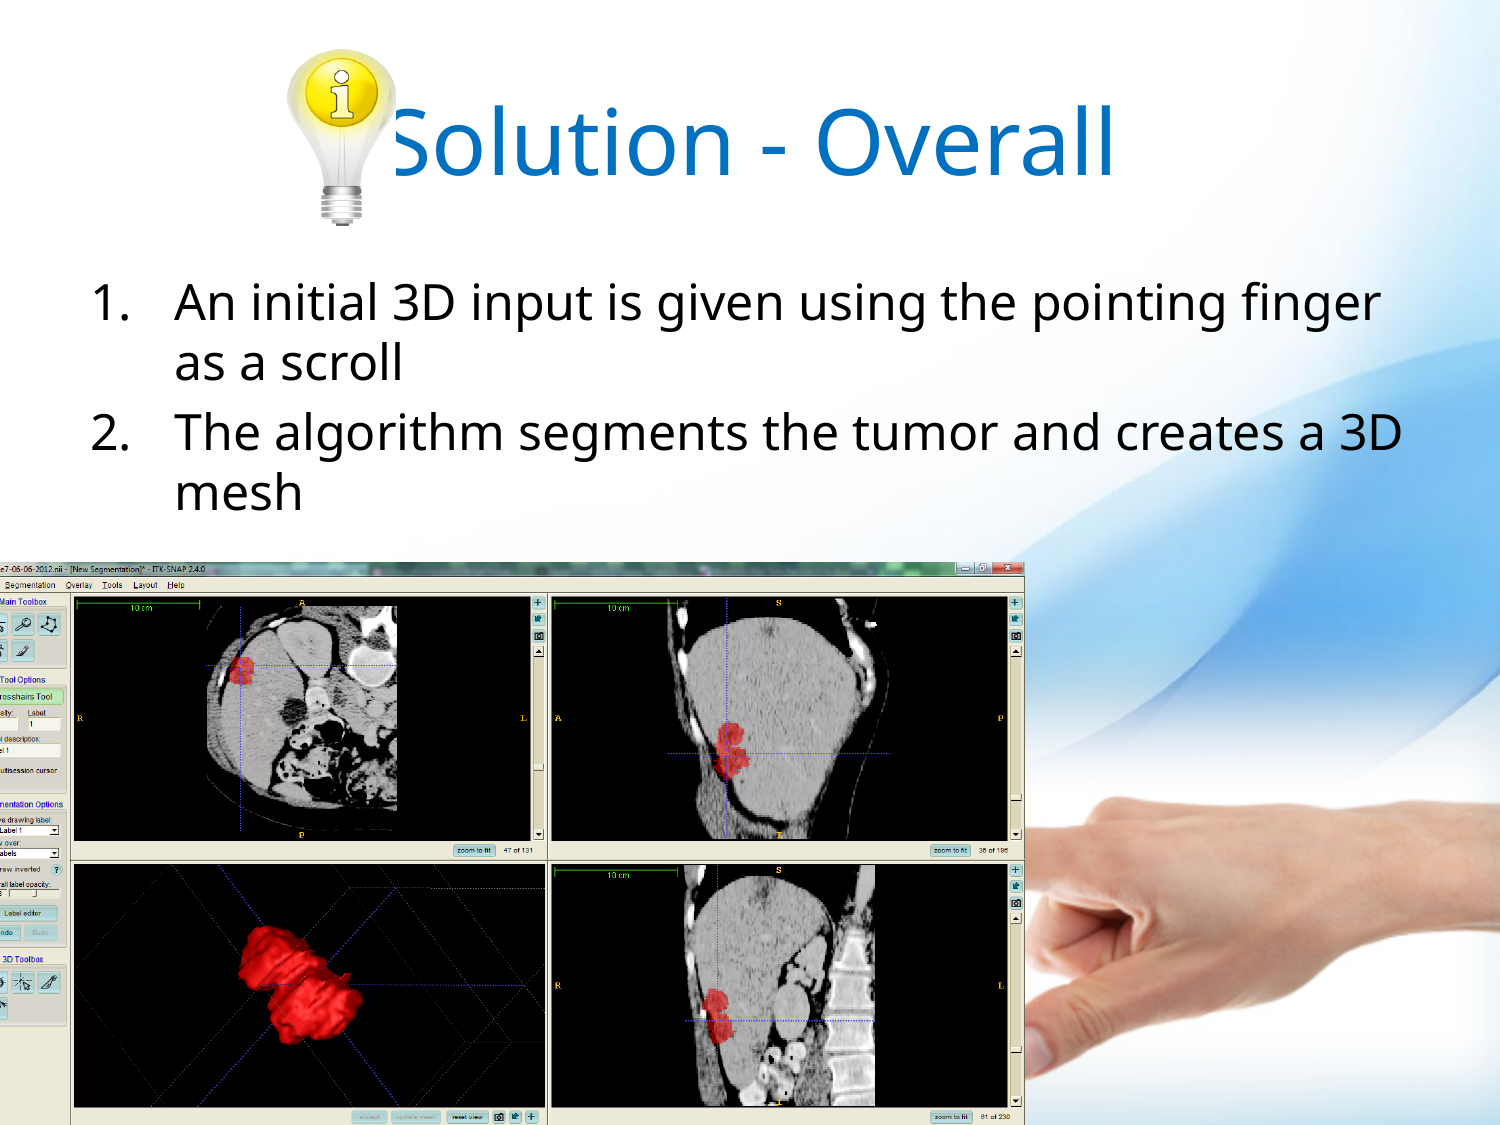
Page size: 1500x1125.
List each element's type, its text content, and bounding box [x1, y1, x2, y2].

picture [0, 0, 1500, 1125]
list An initial 3D input is given using the pointing finger as a scroll The algorithm segments the tumor and creates a 3D mesh [75, 262, 1425, 612]
title Solution - Overall [75, 45, 1425, 233]
